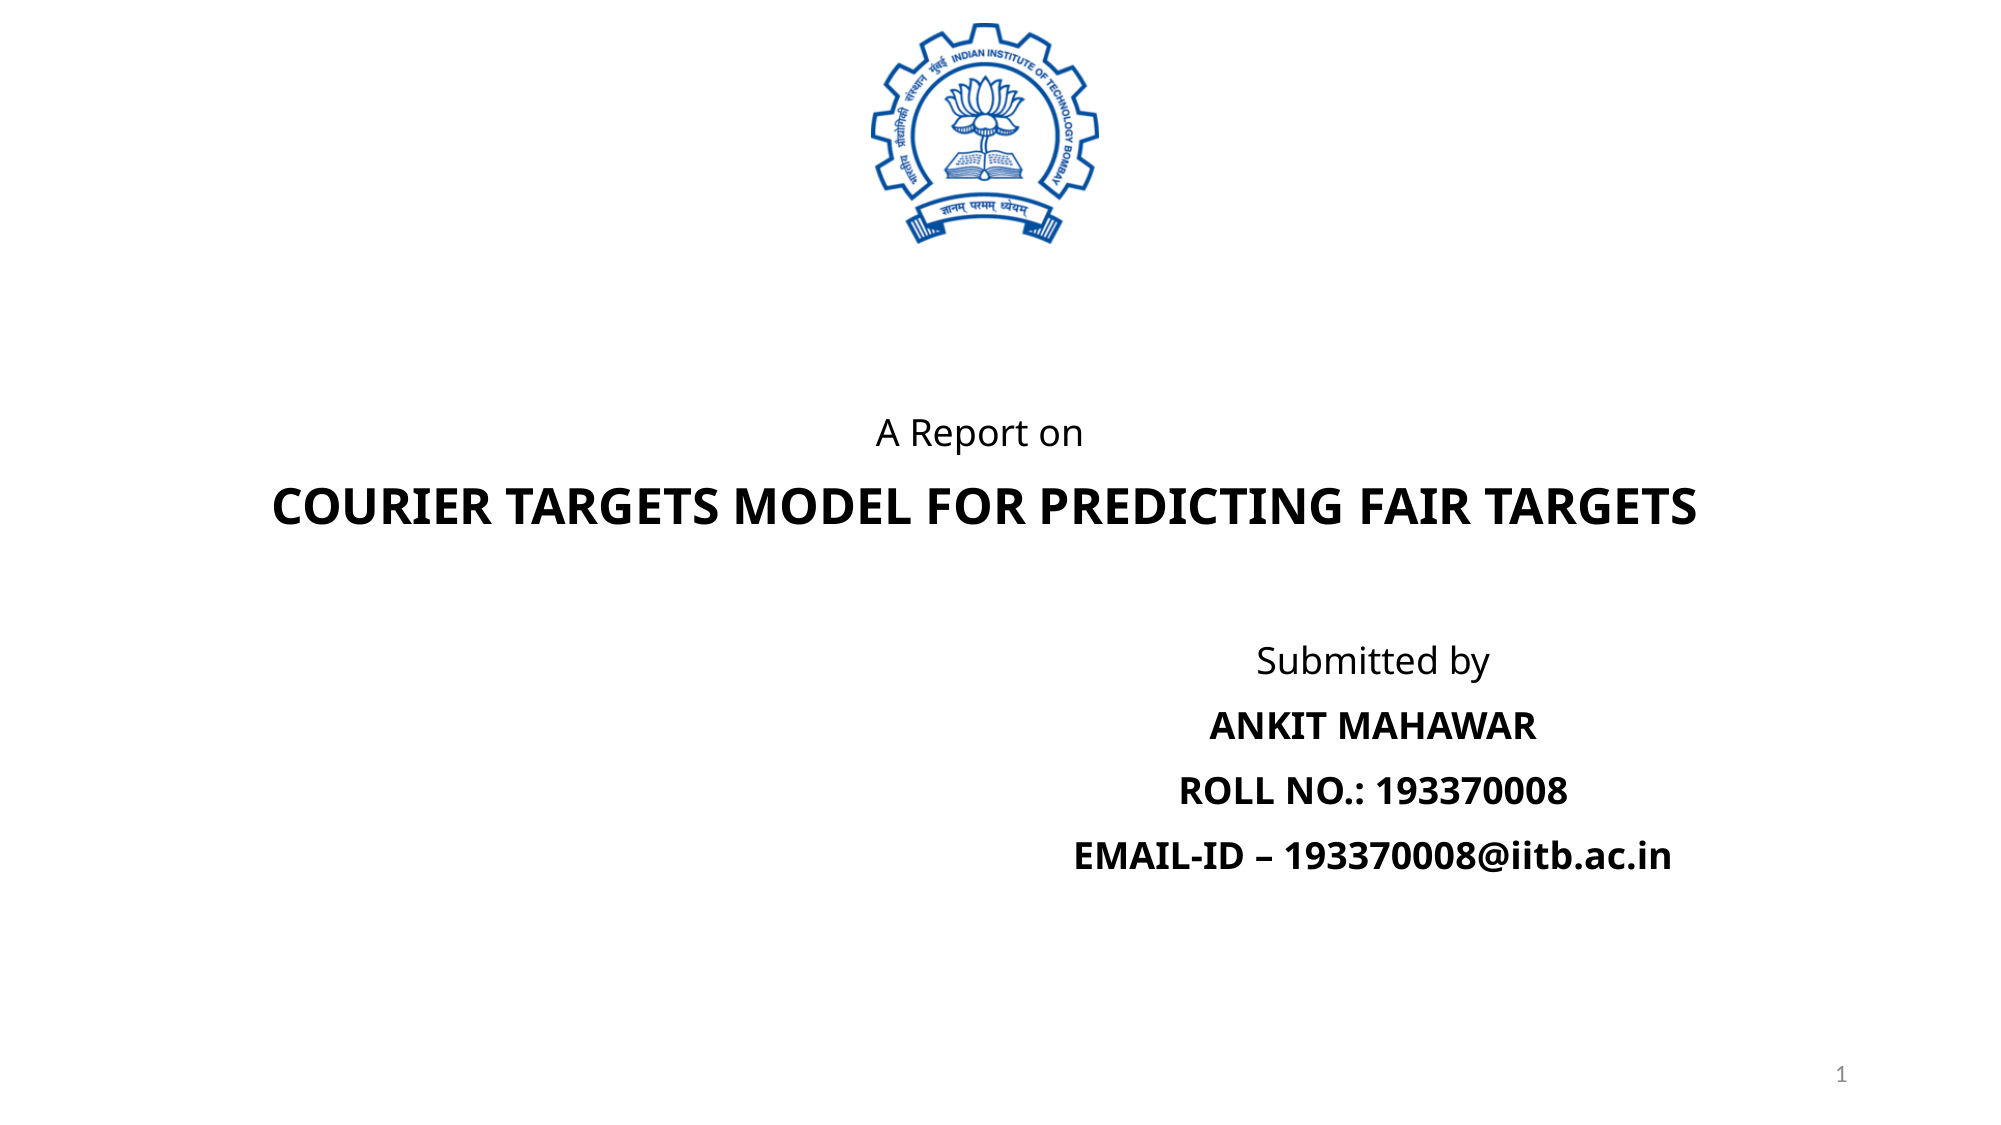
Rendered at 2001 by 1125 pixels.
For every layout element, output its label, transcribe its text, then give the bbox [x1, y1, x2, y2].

text_box A Report on COURIER TARGETS MODEL FOR PREDICTING FAIR TARGETS [0, 398, 1972, 543]
slide_number 1 [1412, 1042, 1863, 1103]
picture [871, 23, 1099, 244]
text_box Submitted by ANKIT MAHAWAR ROLL NO.: 193370008 EMAIL-ID – 193370008@iitb.ac.in [974, 626, 1773, 885]
